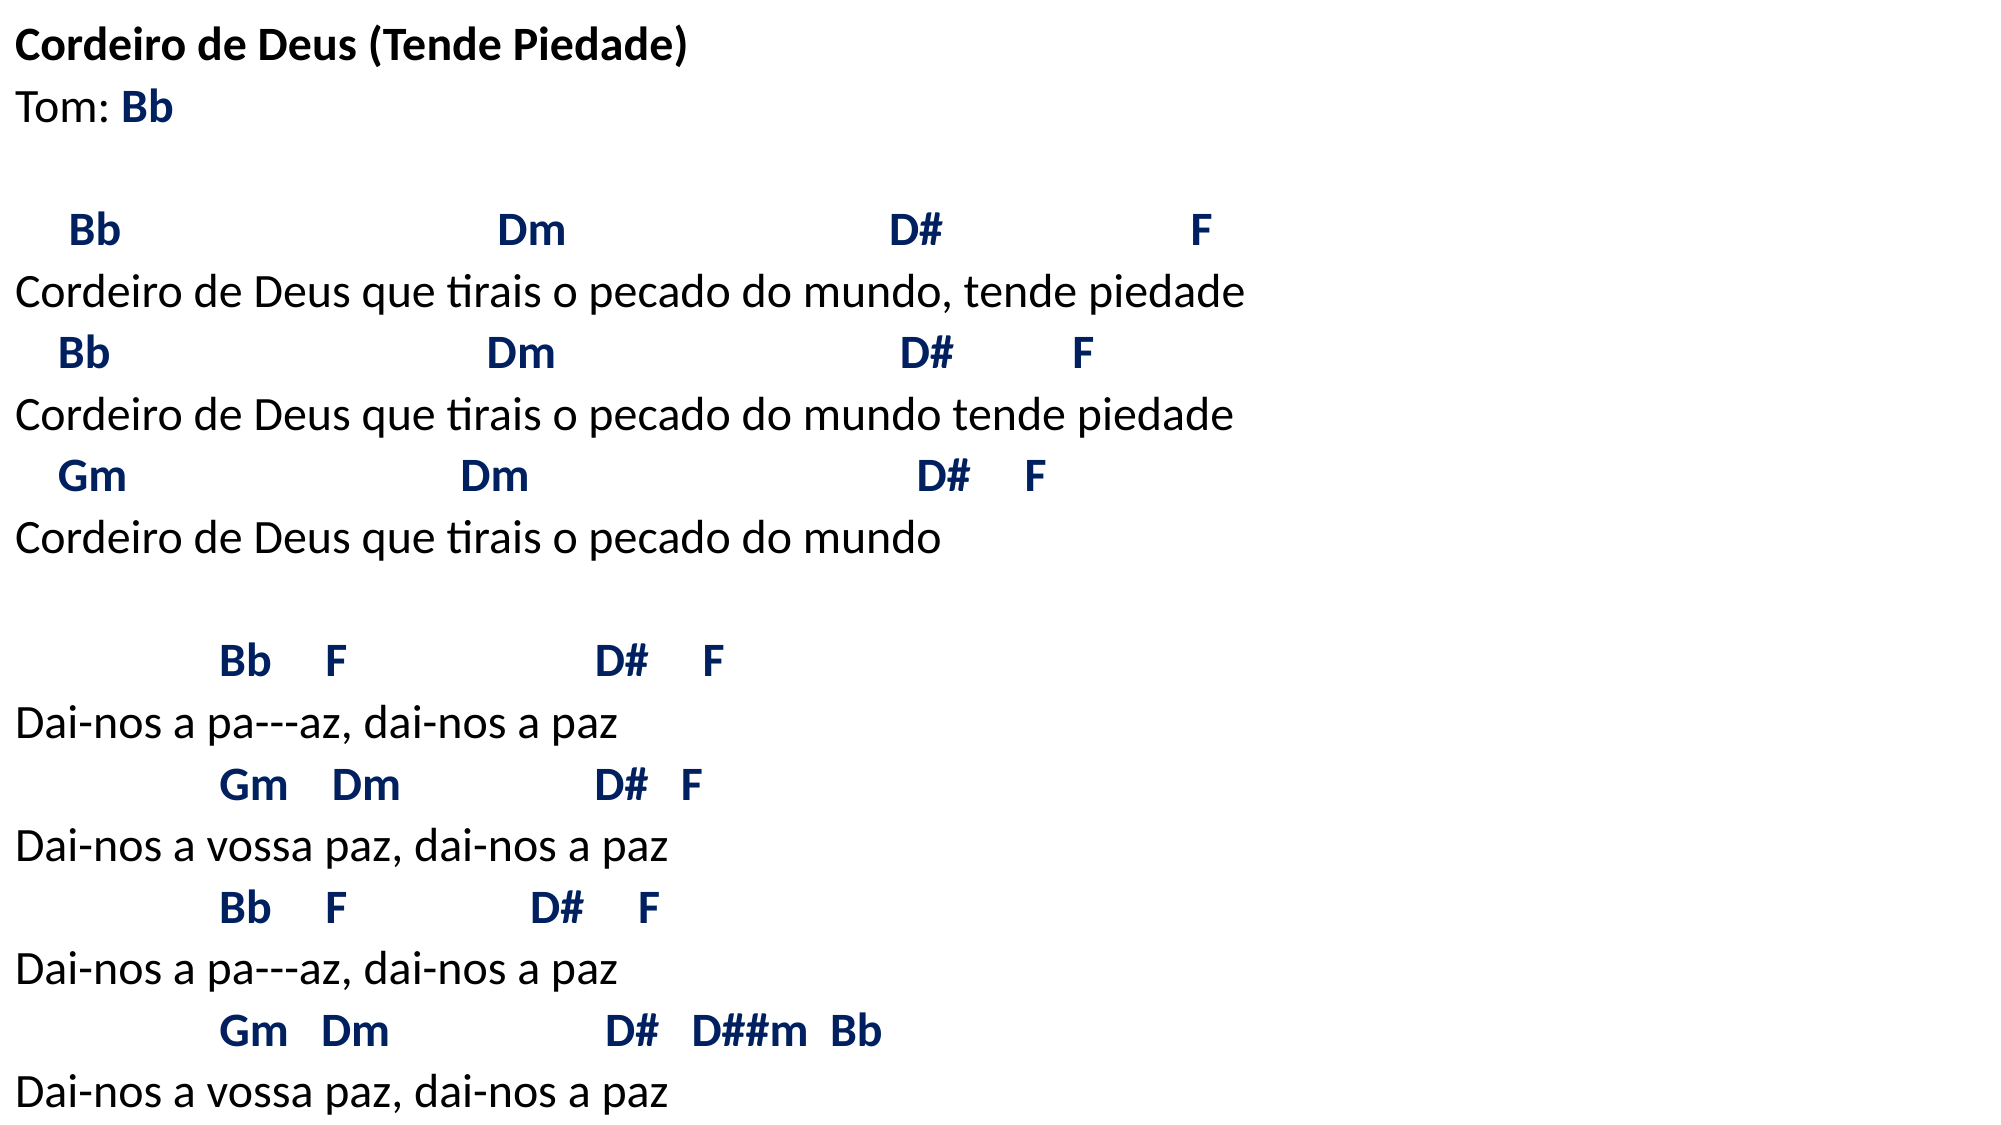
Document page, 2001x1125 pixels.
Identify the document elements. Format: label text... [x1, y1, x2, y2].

title Cordeiro de Deus (Tende Piedade) Tom: Bb Bb Dm D# F Cordeiro de Deus que tirais o pecado do mundo, tende piedade Bb Dm D# F Cordeiro de Deus que tirais o pecado do mundo tende piedade Gm Dm D# F Cordeiro de Deus que tirais o pecado do mundo Bb F D# F Dai-nos a pa---az, dai-nos a paz Gm Dm D# F Dai-nos a vossa paz, dai-nos a paz Bb F D# F Dai-nos a pa---az, dai-nos a paz Gm Dm D# D##m Bb Dai-nos a vossa paz, dai-nos a paz [0, 0, 2000, 1125]
